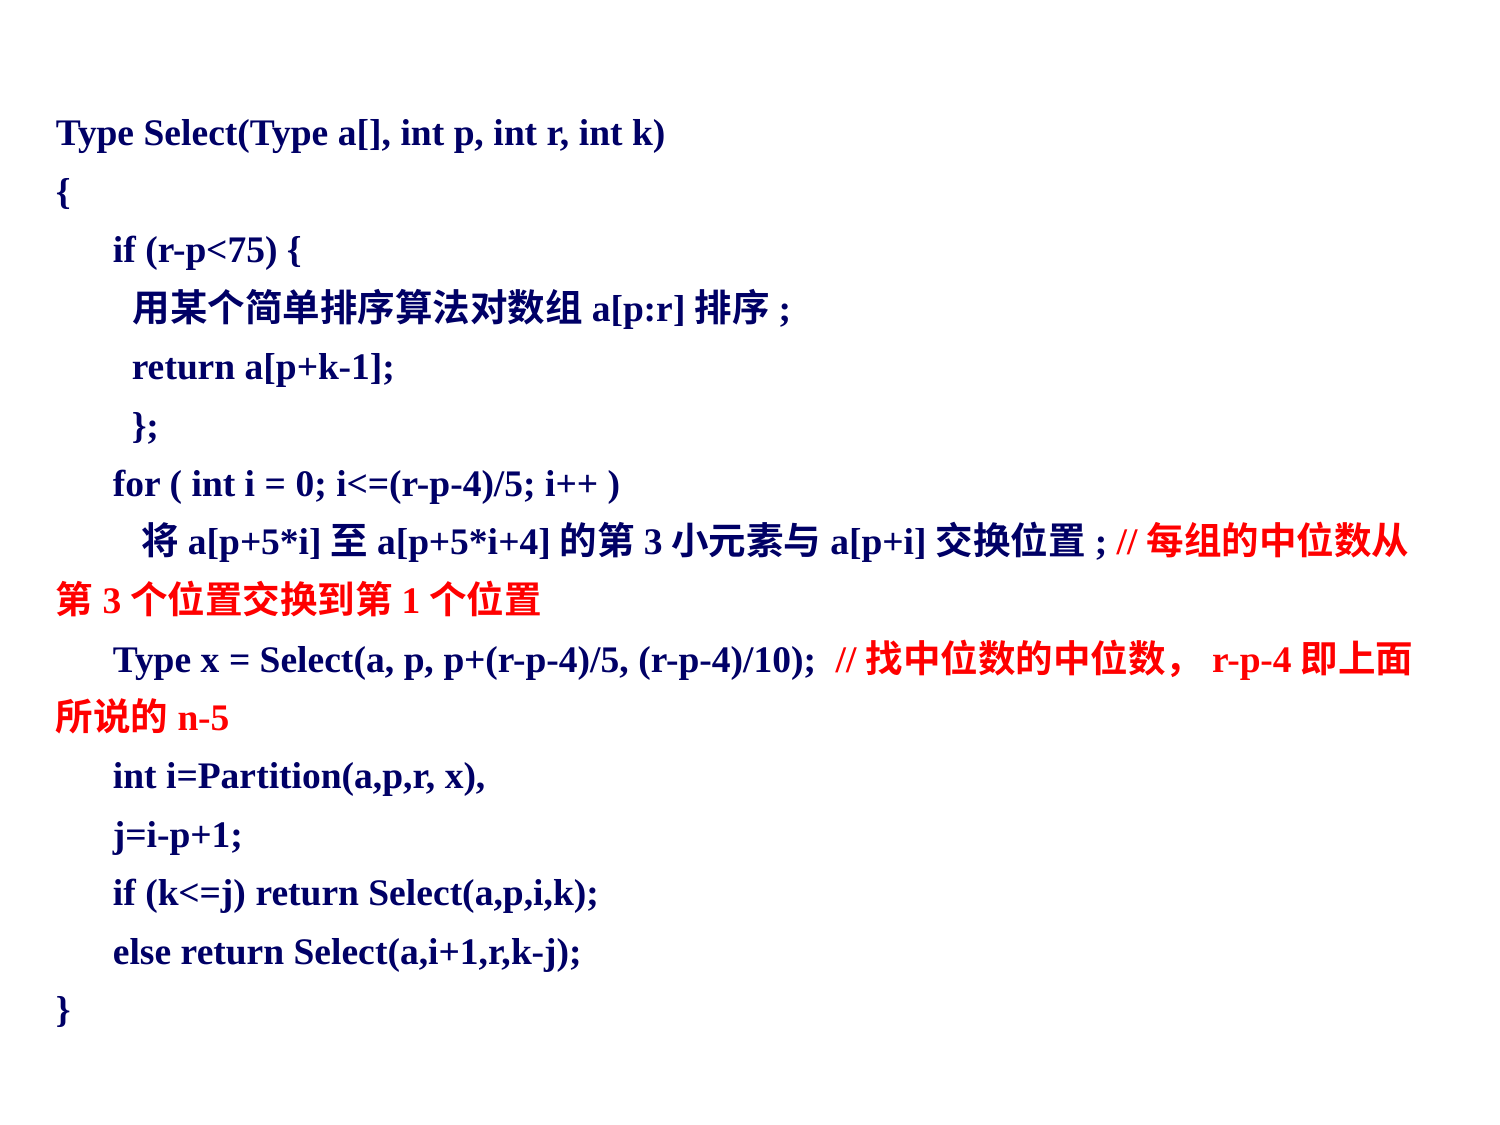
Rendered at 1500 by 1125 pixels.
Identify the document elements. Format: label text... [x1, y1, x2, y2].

text_box Type Select(Type a[], int p, int r, int k) { if (r-p<75) { 用某个简单排序算法对数组a[p:r]排序; return a[p+k-1]; }; for ( int i = 0; i<=(r-p-4)/5; i++ ) 将a[p+5*i]至a[p+5*i+4]的第3小元素与a[p+i]交换位置; //每组的中位数从第3个位置交换到第1个位置 Type x = Select(a, p, p+(r-p-4)/5, (r-p-4)/10); //找中位数的中位数，r-p-4即上面所说的n-5 int i=Partition(a,p,r, x), j=i-p+1; if (k<=j) return Select(a,p,i,k); else return Select(a,i+1,r,k-j); } [41, 87, 1459, 522]
text_box Type Select(Type a[], int p, int r, int k) { if (r-p<75) { 用某个简单排序算法对数组a[p:r]排序; return a[p+k-1]; }; for ( int i = 0; i<=(r-p-4)/5; i++ ) 将a[p+5*i]至a[p+5*i+4]的第3小元素与a[p+i]交换位置; //每组的中位数从第3个位置交换到第1个位置 Type x = Select(a, p, p+(r-p-4)/5, (r-p-4)/10); //找中位数的中位数，r-p-4即上面所说的n-5 int i=Partition(a,p,r, x), j=i-p+1; if (k<=j) return Select(a,p,i,k); else return Select(a,i+1,r,k-j); } [41, 523, 1459, 1038]
